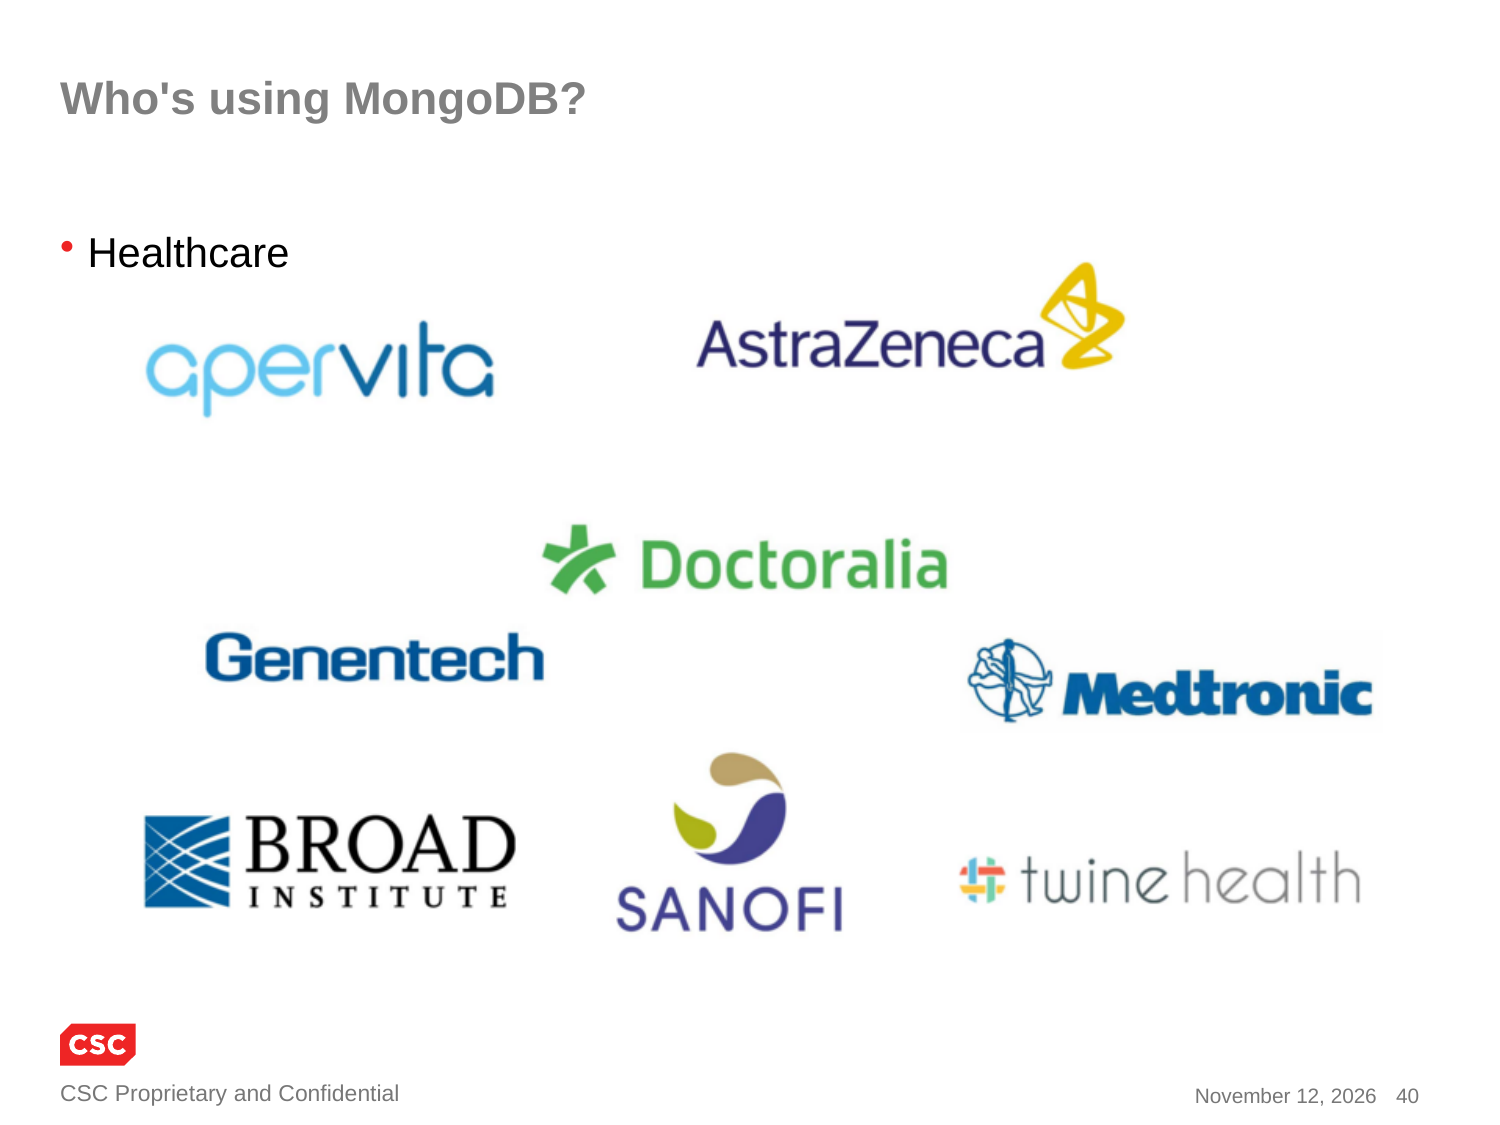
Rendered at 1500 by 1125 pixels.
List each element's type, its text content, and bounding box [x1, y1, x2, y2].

picture [960, 630, 1383, 733]
list Healthcare [60, 231, 1440, 343]
picture [589, 732, 860, 957]
picture [536, 513, 964, 612]
picture [686, 254, 1131, 382]
picture [193, 619, 555, 691]
picture [946, 844, 1383, 912]
title Who's using MongoDB? [60, 74, 1440, 204]
picture [128, 318, 510, 427]
picture [130, 803, 527, 922]
